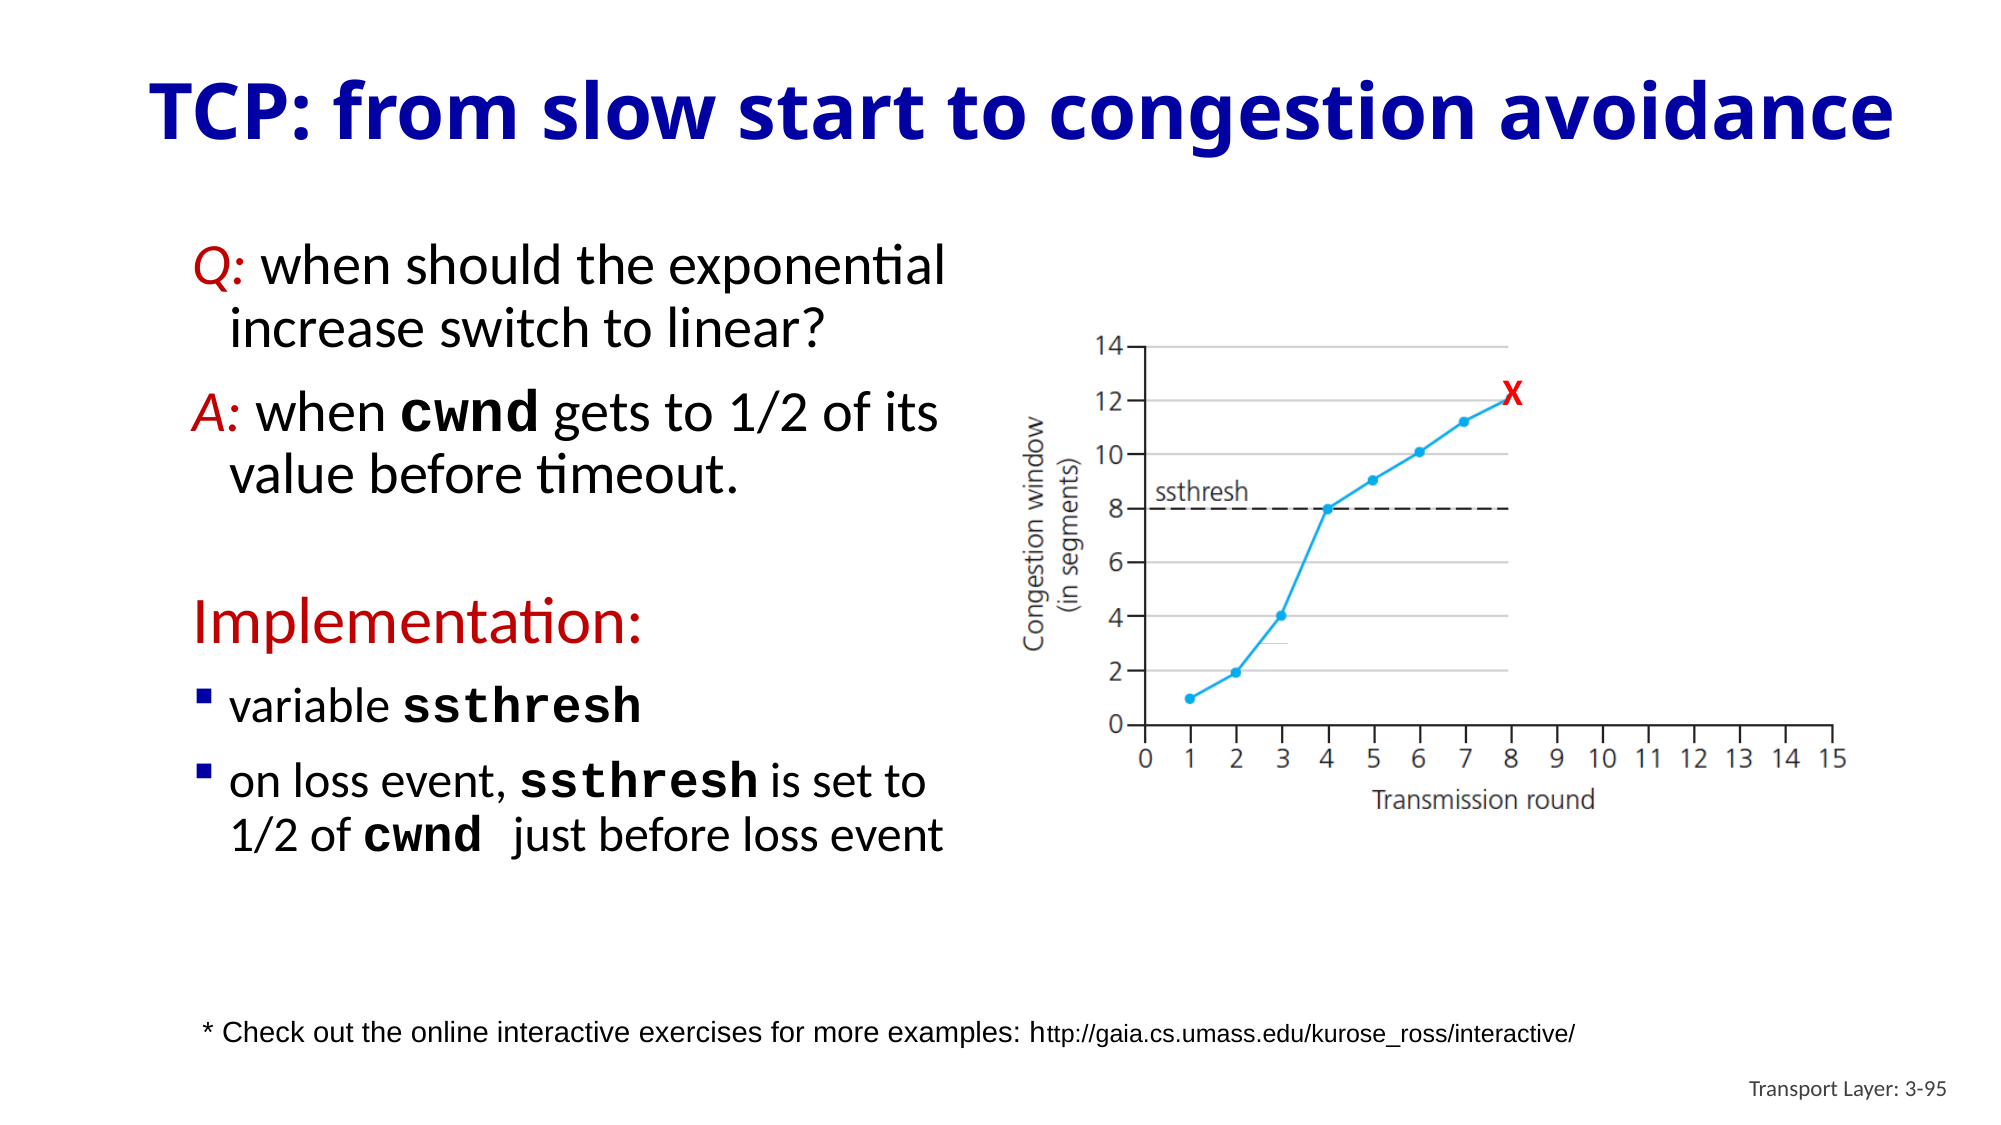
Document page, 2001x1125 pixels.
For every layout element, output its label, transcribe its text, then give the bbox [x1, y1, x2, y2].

picture [987, 309, 1896, 828]
slide_number Transport Layer: 3-95 [1512, 1056, 1963, 1117]
text_box Q: when should the exponential increase switch to linear? A: when cwnd gets to 1/2 of its value before timeout. [156, 226, 986, 540]
title TCP: from slow start to congestion avoidance [133, 40, 2000, 188]
text_box * Check out the online interactive exercises for more examples: http://gaia.cs.umass.edu/kurose_ross/interactive/ [187, 1006, 1788, 1057]
text_box Implementation: variable ssthresh on loss event, ssthresh is set to 1/2 of cwnd just before loss event [156, 578, 965, 892]
